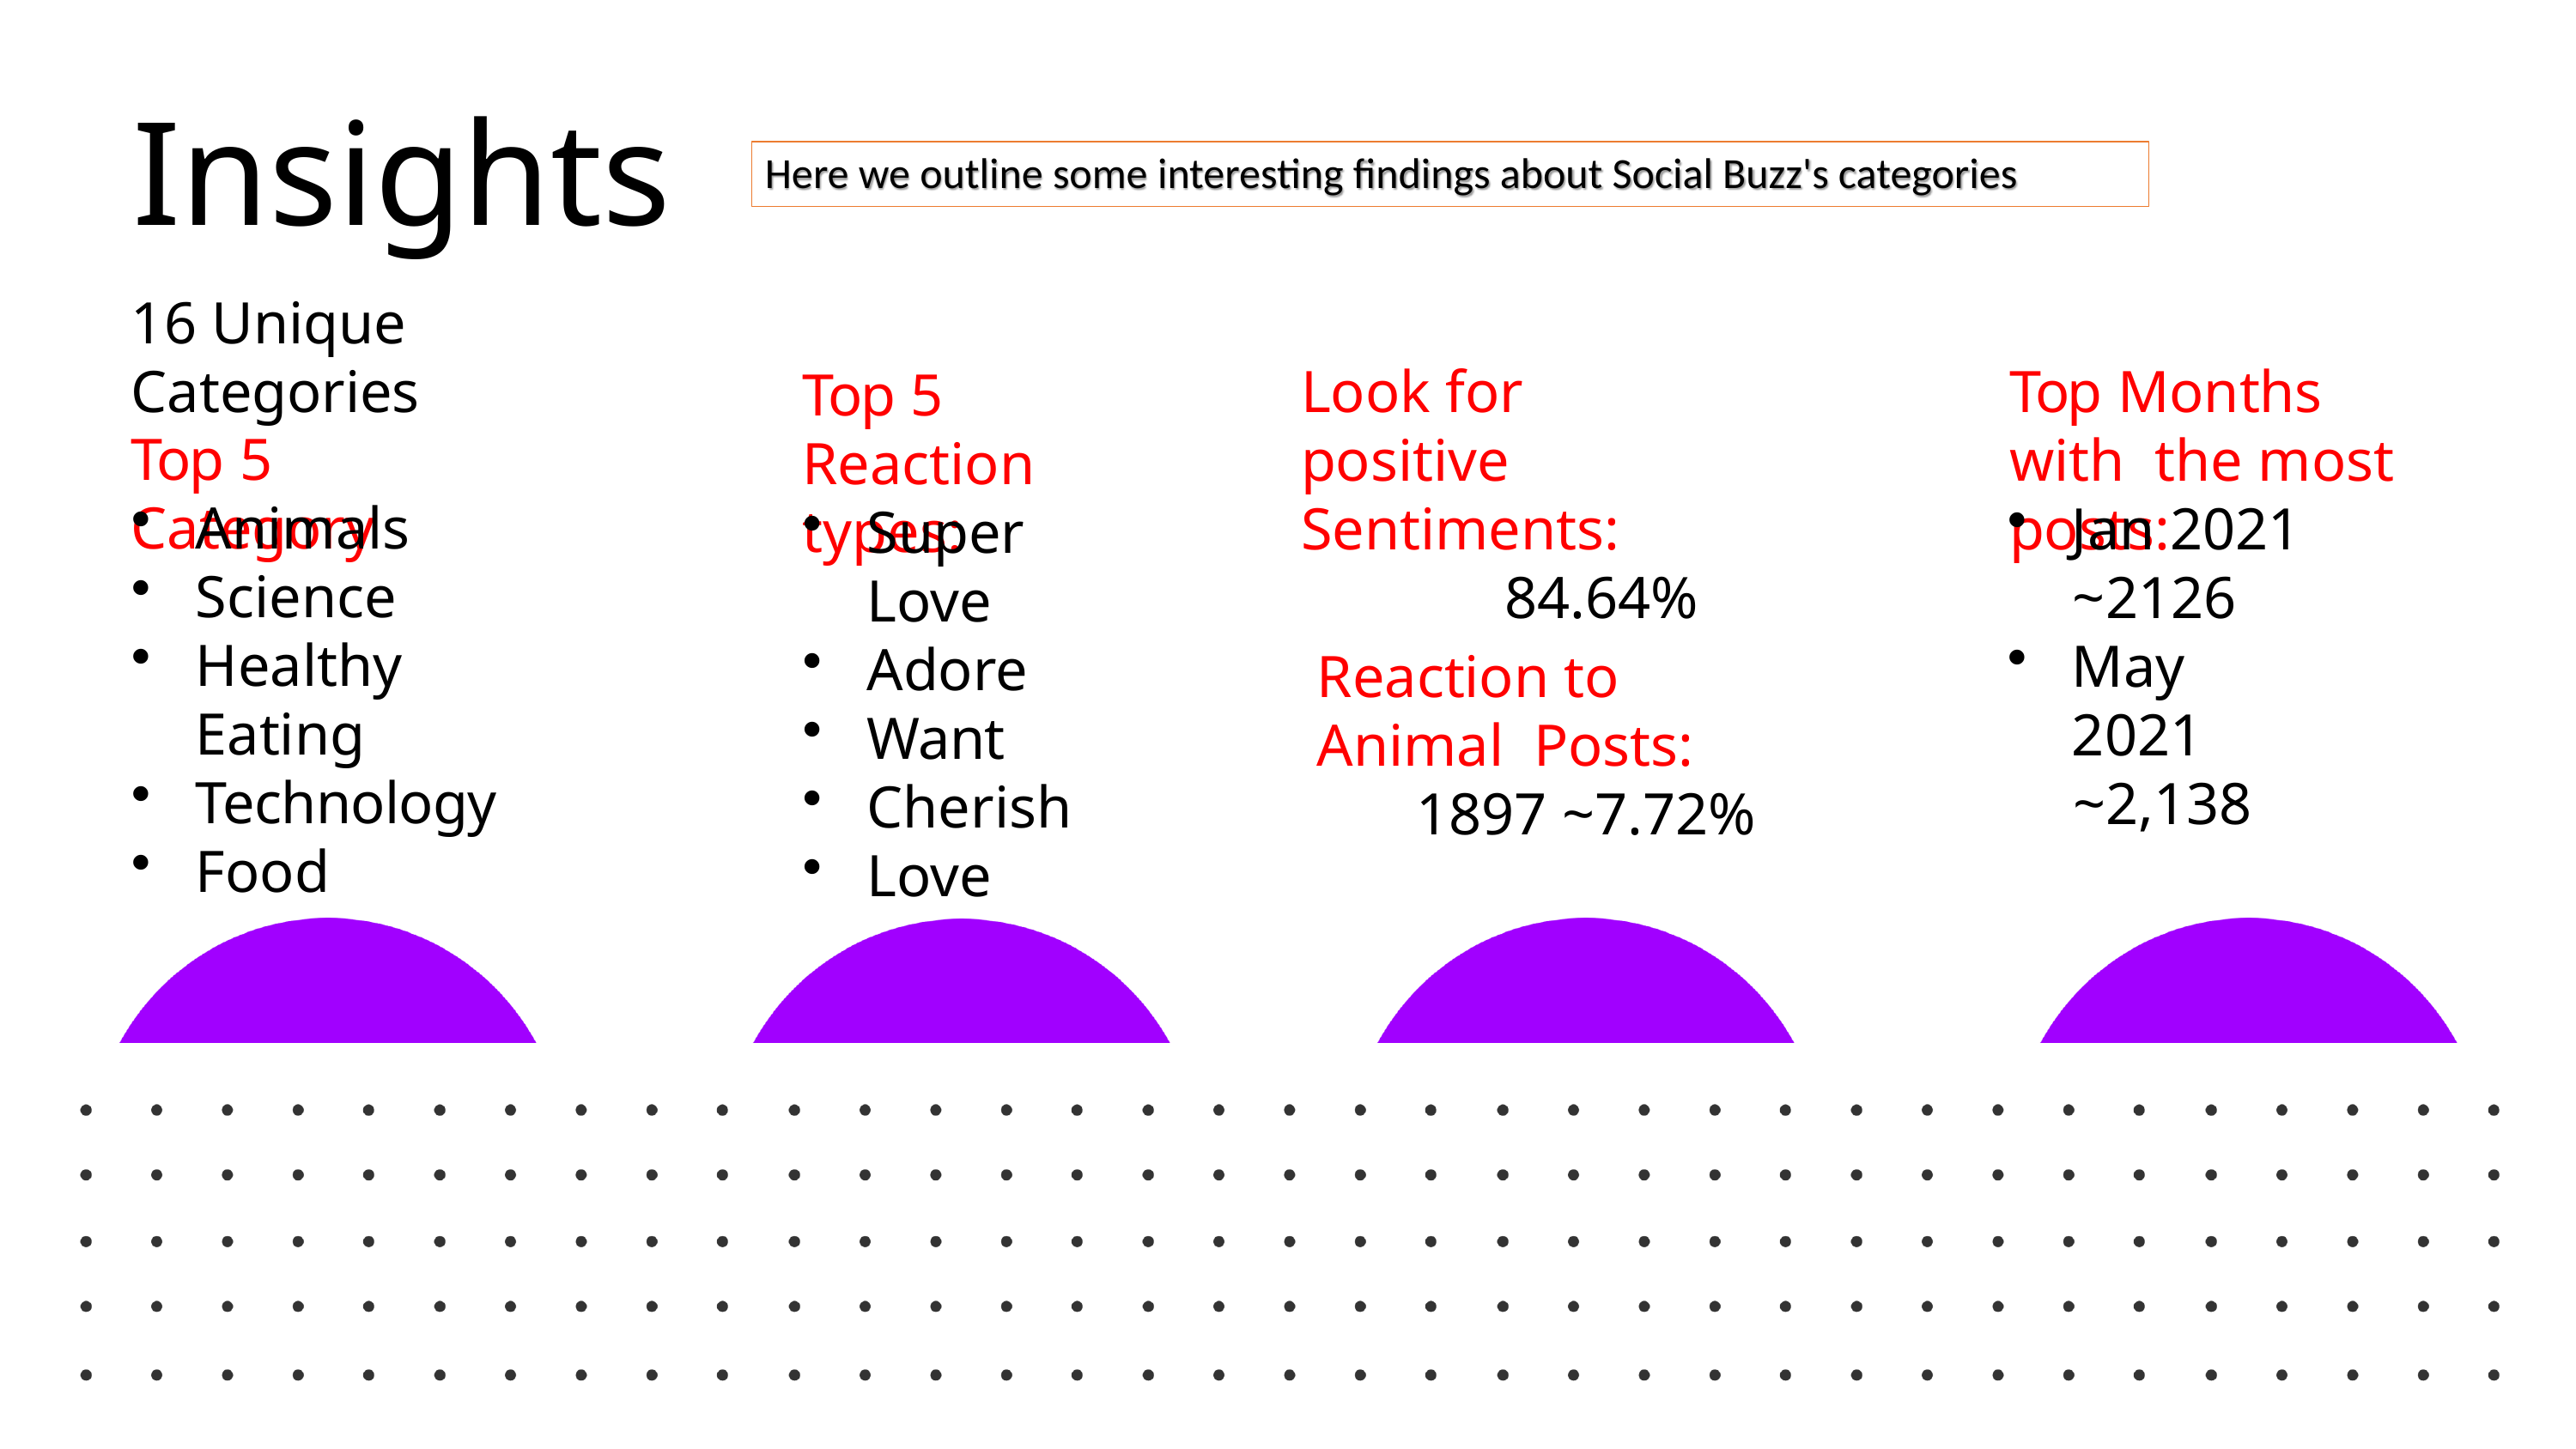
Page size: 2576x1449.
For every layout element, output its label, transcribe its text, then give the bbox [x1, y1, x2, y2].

picture [2204, 1103, 2500, 1381]
picture [788, 1103, 1083, 1381]
title Insights 16 Unique Categories [129, 0, 687, 424]
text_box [737, 132, 2150, 229]
picture [118, 918, 537, 1043]
text_box Jan 2021 ~2126 May 2021 ~2,138 [2007, 490, 2327, 836]
text_box Top 5 Category [129, 421, 521, 489]
picture [1496, 1103, 1791, 1381]
picture [1376, 918, 1795, 1043]
text_box Super Love Adore Want Cherish Love [800, 494, 1162, 908]
text_box Animals Science Healthy Eating Technology Food [129, 489, 570, 904]
text_box Top 5 Reaction types: [800, 356, 1187, 565]
picture [752, 919, 1170, 1044]
text_box Look for positive Sentiments: 84.64% [1298, 353, 1720, 630]
text_box Top Months with the most posts: [2007, 353, 2425, 561]
picture [434, 1103, 729, 1381]
picture [1142, 1103, 1437, 1381]
picture [80, 1103, 374, 1381]
text_box Reaction to Animal Posts: 1897 ~7.72% [1315, 638, 1795, 846]
picture [1850, 1103, 2145, 1381]
picture [2038, 918, 2458, 1043]
